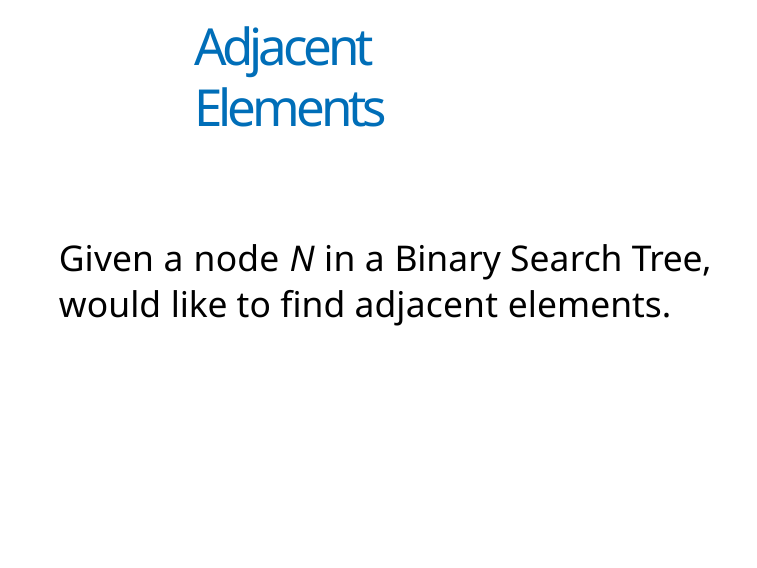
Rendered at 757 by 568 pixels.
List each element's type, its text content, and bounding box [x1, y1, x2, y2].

text_box Given a node N in a Binary Search Tree, would like to find adjacent elements. [56, 231, 741, 325]
text_box Adjacent Elements [192, 11, 564, 137]
